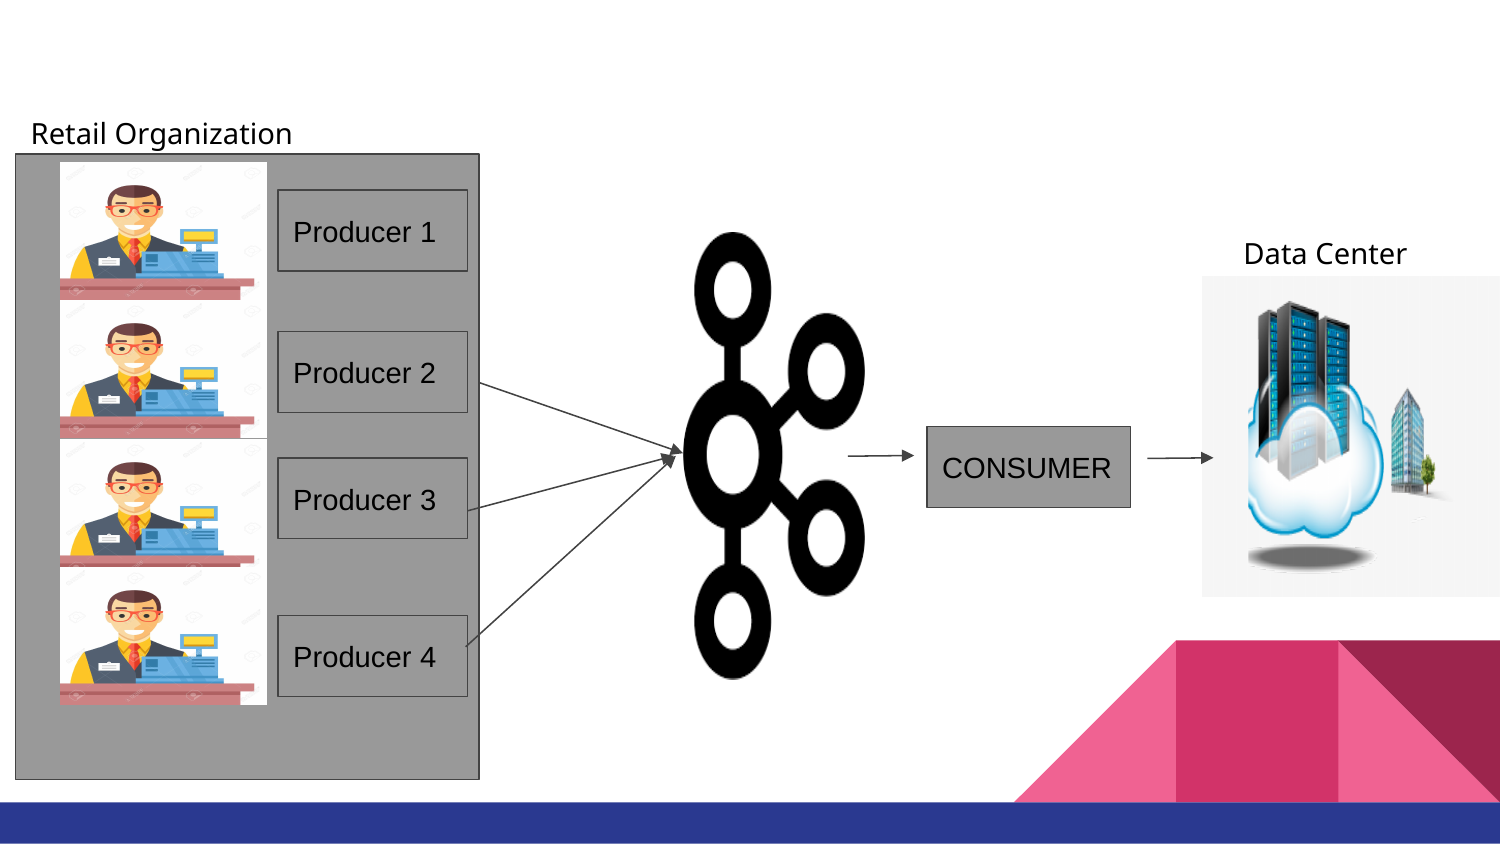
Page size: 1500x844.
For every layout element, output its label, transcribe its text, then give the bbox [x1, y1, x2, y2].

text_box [479, 382, 677, 454]
picture [682, 232, 865, 680]
text_box CONSUMER [926, 426, 1131, 508]
text_box Data Center [1228, 220, 1500, 268]
picture [1201, 275, 1500, 598]
text_box Producer 3 [278, 457, 461, 539]
picture [59, 161, 267, 705]
text_box [15, 154, 480, 780]
text_box Producer 2 [278, 331, 468, 413]
text_box Producer 1 [278, 190, 468, 272]
text_box Retail Organization [15, 100, 347, 161]
text_box Producer 4 [278, 615, 468, 697]
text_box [465, 455, 677, 647]
